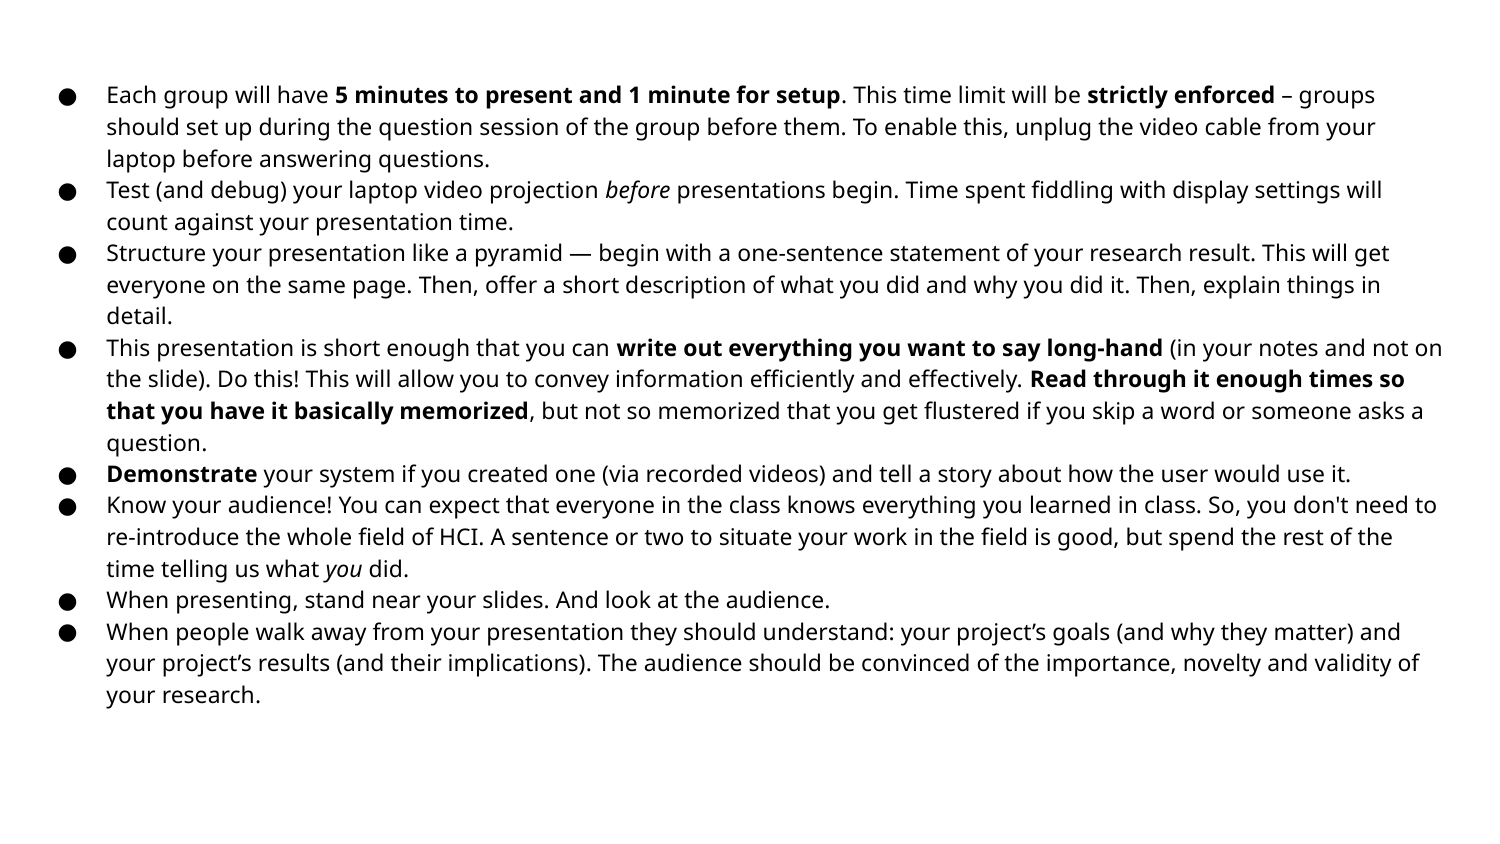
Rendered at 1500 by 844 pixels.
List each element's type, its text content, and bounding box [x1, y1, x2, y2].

text_box Each group will have 5 minutes to present and 1 minute for setup. This time limit will be strictly enforced – groups should set up during the question session of the group before them. To enable this, unplug the video cable from your laptop before answering questions. Test (and debug) your laptop video projection before presentations begin. Time spent fiddling with display settings will count against your presentation time. Structure your presentation like a pyramid — begin with a one-sentence statement of your research result. This will get everyone on the same page. Then, offer a short description of what you did and why you did it. Then, explain things in detail. This presentation is short enough that you can write out everything you want to say long-hand (in your notes and not on the slide). Do this! This will allow you to convey information efficiently and effectively. Read through it enough times so that you have it basically memorized, but not so memorized that you get flustered if you skip a word or someone asks a question. Demonstrate your system if you created one (via recorded videos) and tell a story about how the user would use it. Know your audience! You can expect that everyone in the class knows everything you learned in class. So, you don't need to re-introduce the whole field of HCI. A sentence or two to situate your work in the field is good, but spend the rest of the time telling us what you did. When presenting, stand near your slides. And look at the audience. When people walk away from your presentation they should understand: your project’s goals (and why they matter) and your project’s results (and their implications). The audience should be convinced of the importance, novelty and validity of your research. [16, 62, 1459, 723]
